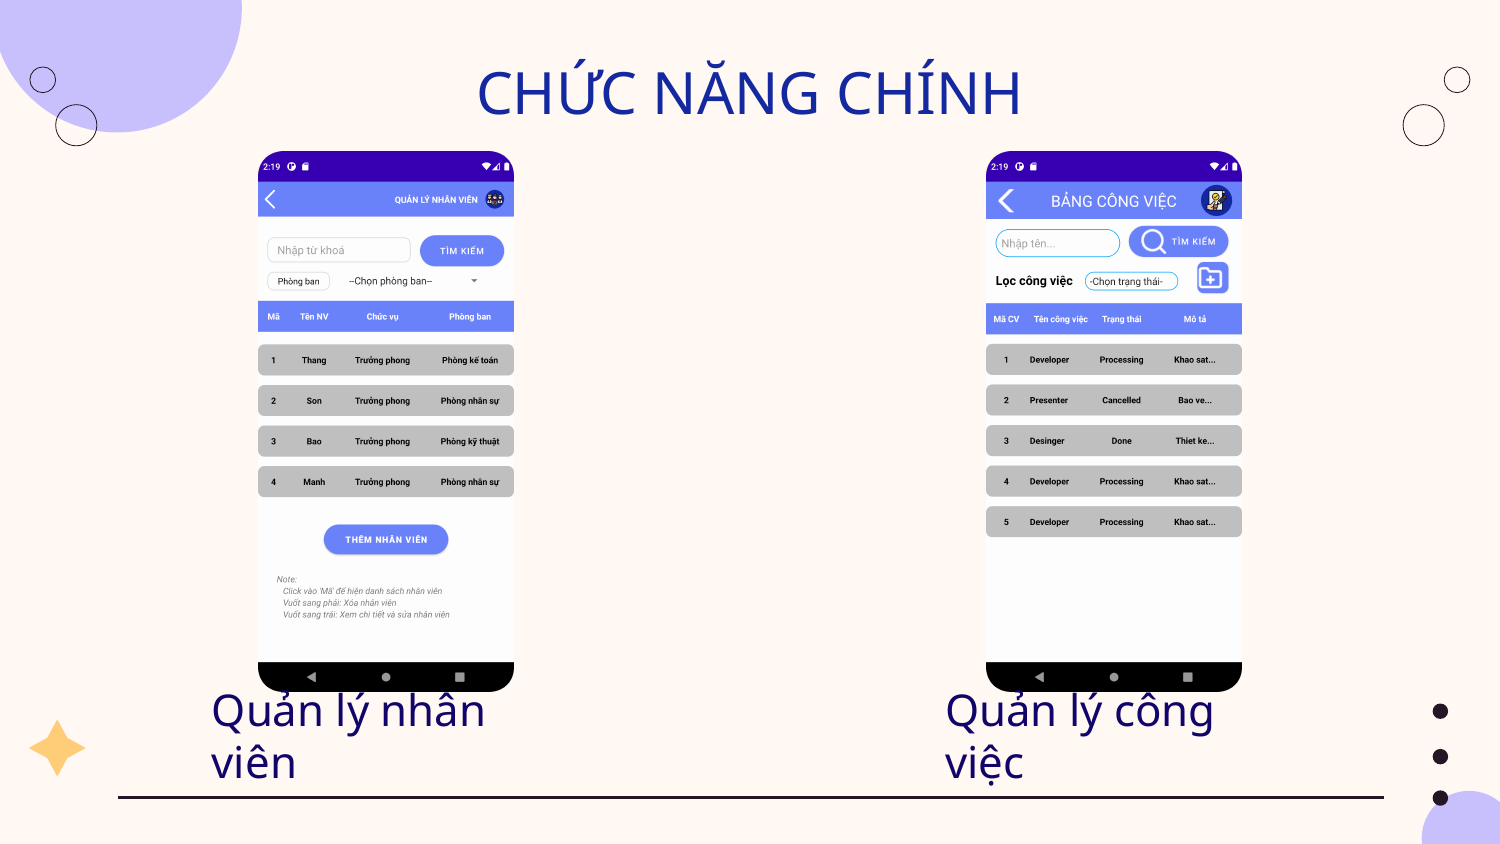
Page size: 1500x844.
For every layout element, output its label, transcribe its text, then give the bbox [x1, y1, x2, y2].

text_box Quản lý công việc [930, 691, 1298, 779]
picture [985, 151, 1243, 692]
title CHỨC NĂNG CHÍNH [118, 43, 1382, 138]
picture [257, 151, 515, 692]
text_box Quản lý nhân viên [196, 691, 575, 779]
